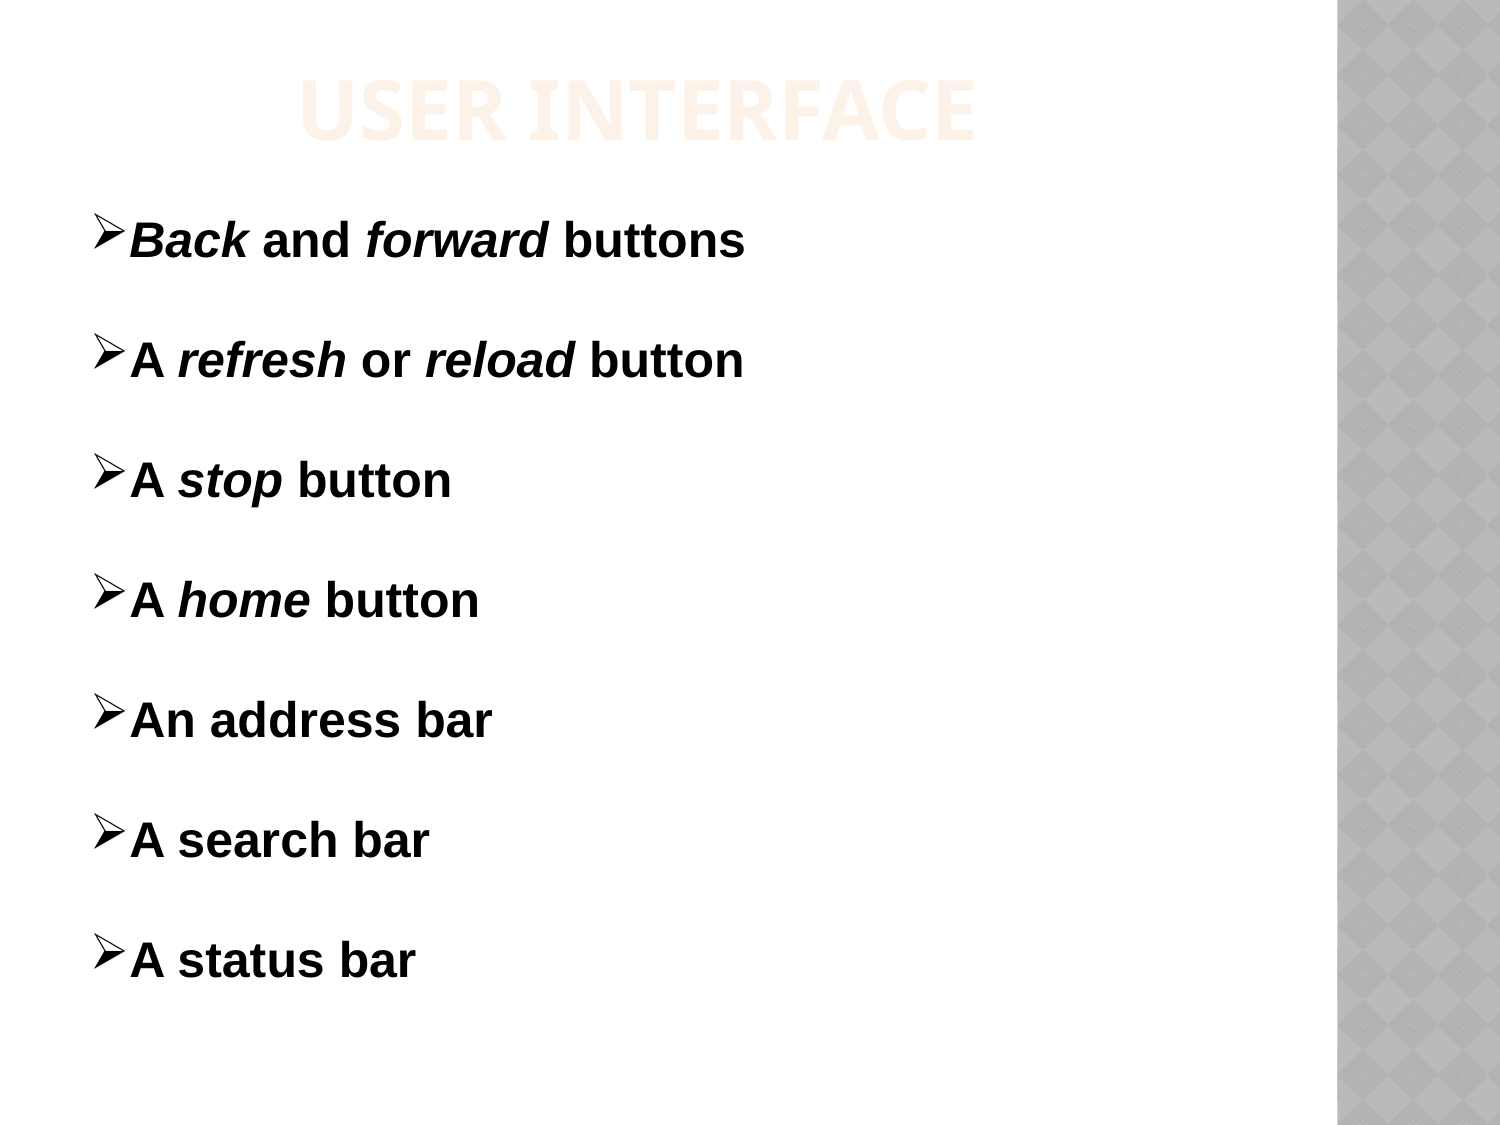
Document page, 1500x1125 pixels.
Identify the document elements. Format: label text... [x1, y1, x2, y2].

text_box Back and forward buttons A refresh or reload button A stop button A home button An address bar A search bar A status bar [74, 199, 1288, 1025]
text_box User interface [0, 49, 1275, 338]
